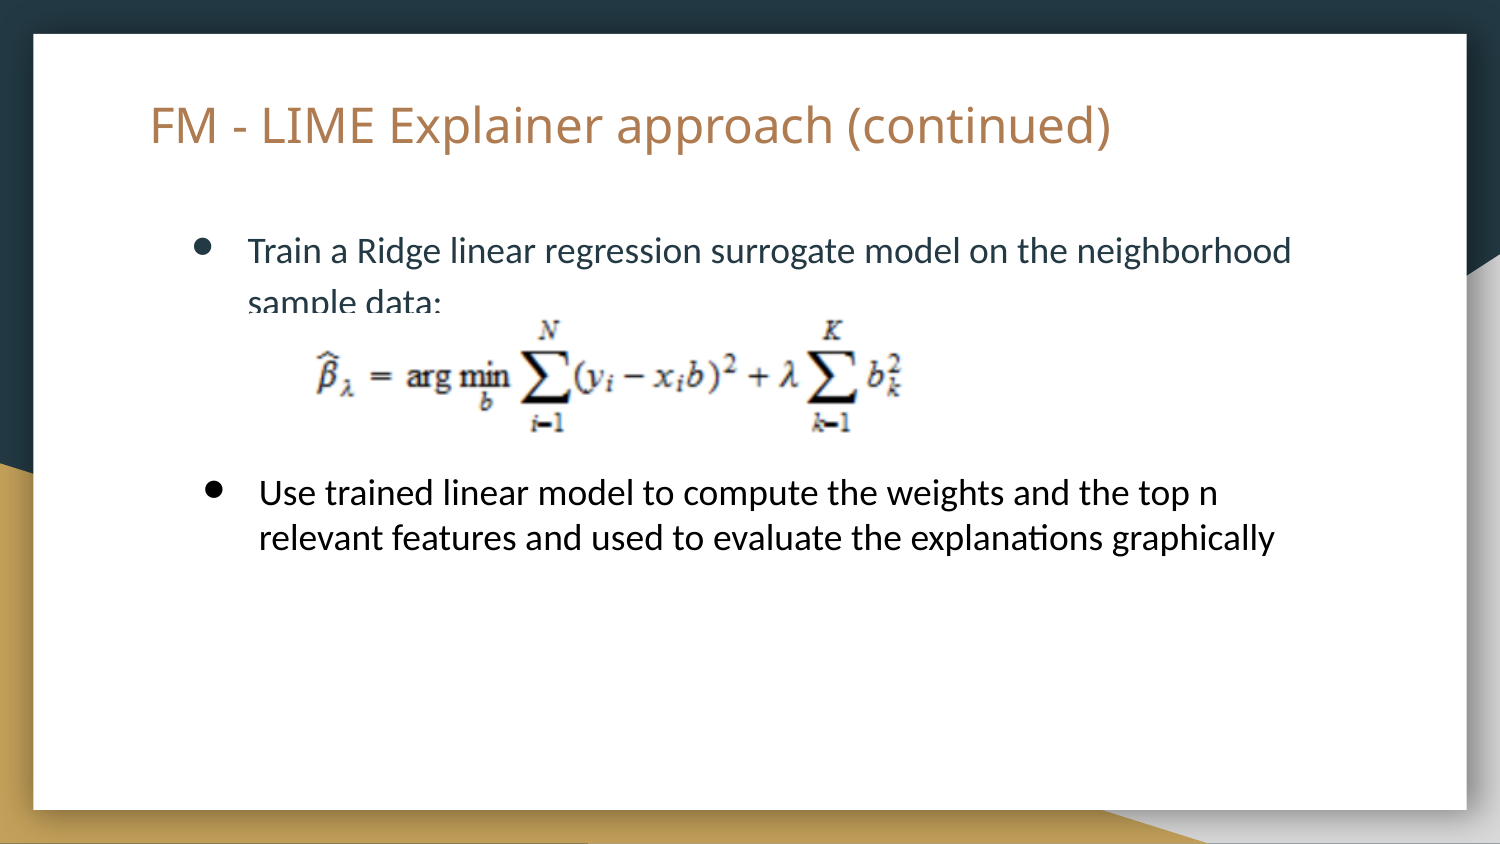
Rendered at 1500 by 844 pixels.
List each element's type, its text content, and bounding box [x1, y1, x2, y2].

title FM - LIME Explainer approach (continued) [134, 79, 1366, 205]
list Train a Ridge linear regression surrogate model on the neighborhood sample data: [157, 204, 1389, 374]
picture [250, 313, 1023, 480]
text_box Use trained linear model to compute the weights and the top n relevant features and used to evaluate the explanations graphically [168, 453, 1331, 573]
